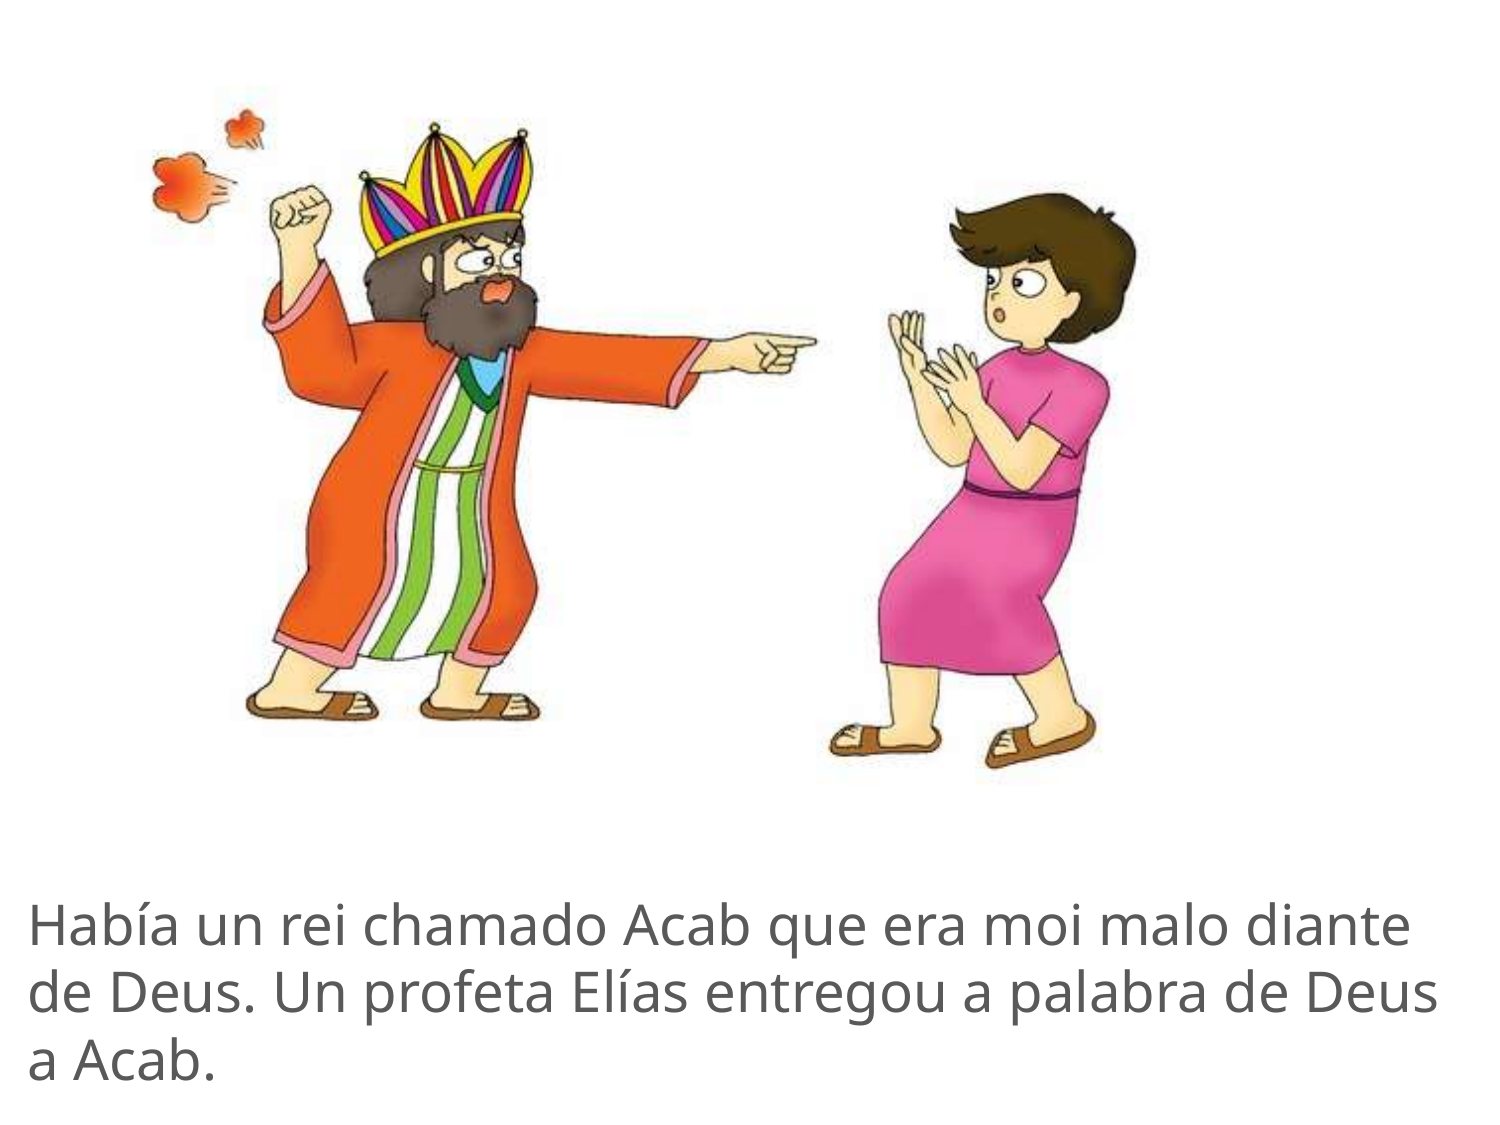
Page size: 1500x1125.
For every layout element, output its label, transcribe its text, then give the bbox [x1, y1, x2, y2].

picture [88, 54, 1377, 882]
text_box Había un rei chamado Acab que era moi malo diante de Deus. Un profeta Elías entregou a palabra de Deus a Acab. [12, 881, 1498, 1099]
